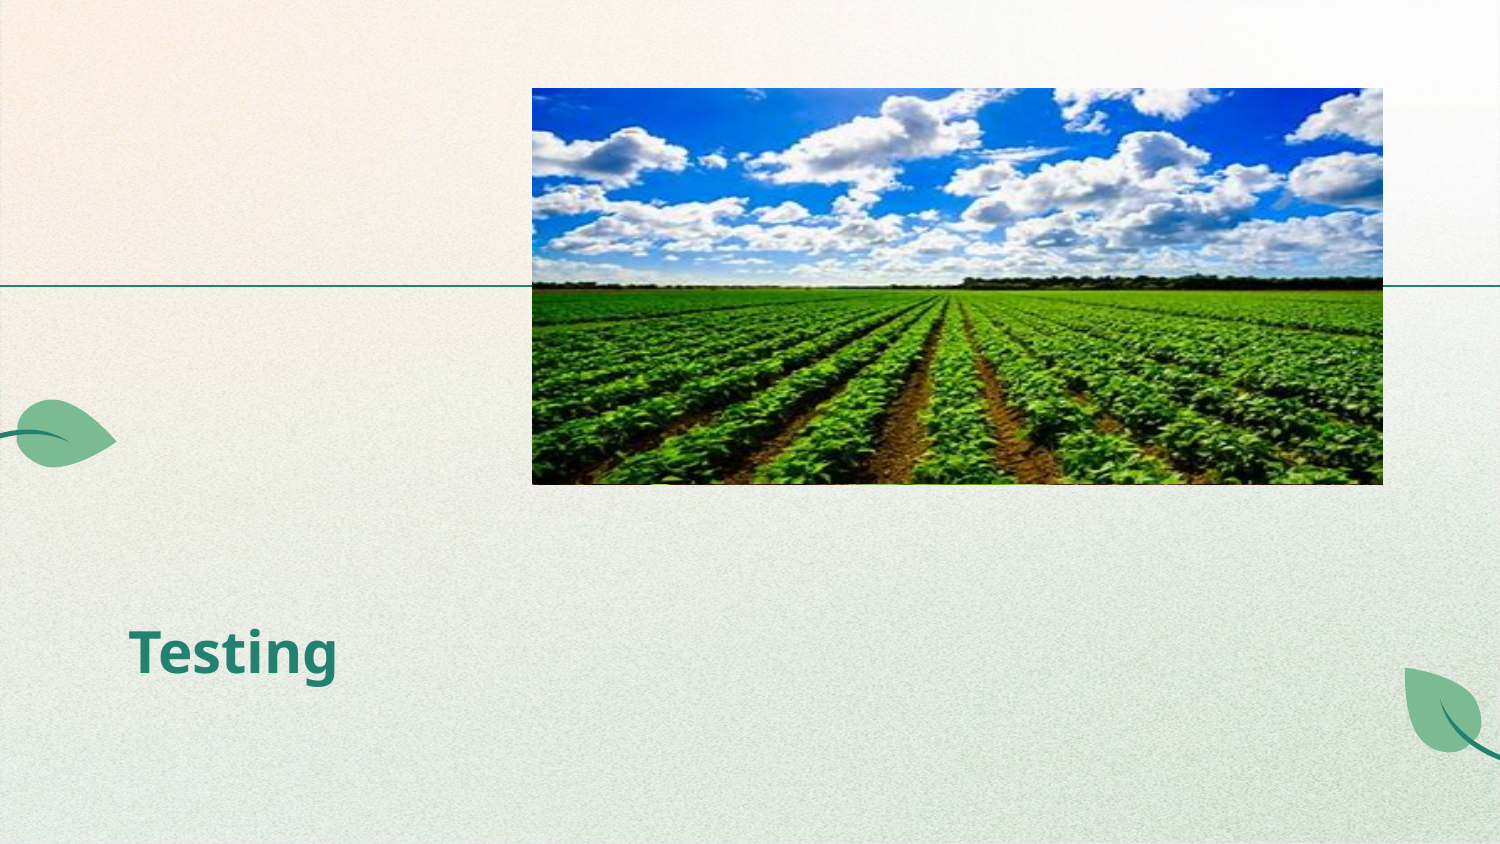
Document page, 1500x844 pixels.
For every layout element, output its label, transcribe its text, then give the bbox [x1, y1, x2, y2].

picture [532, 88, 1384, 485]
text_box Testing [113, 575, 882, 701]
